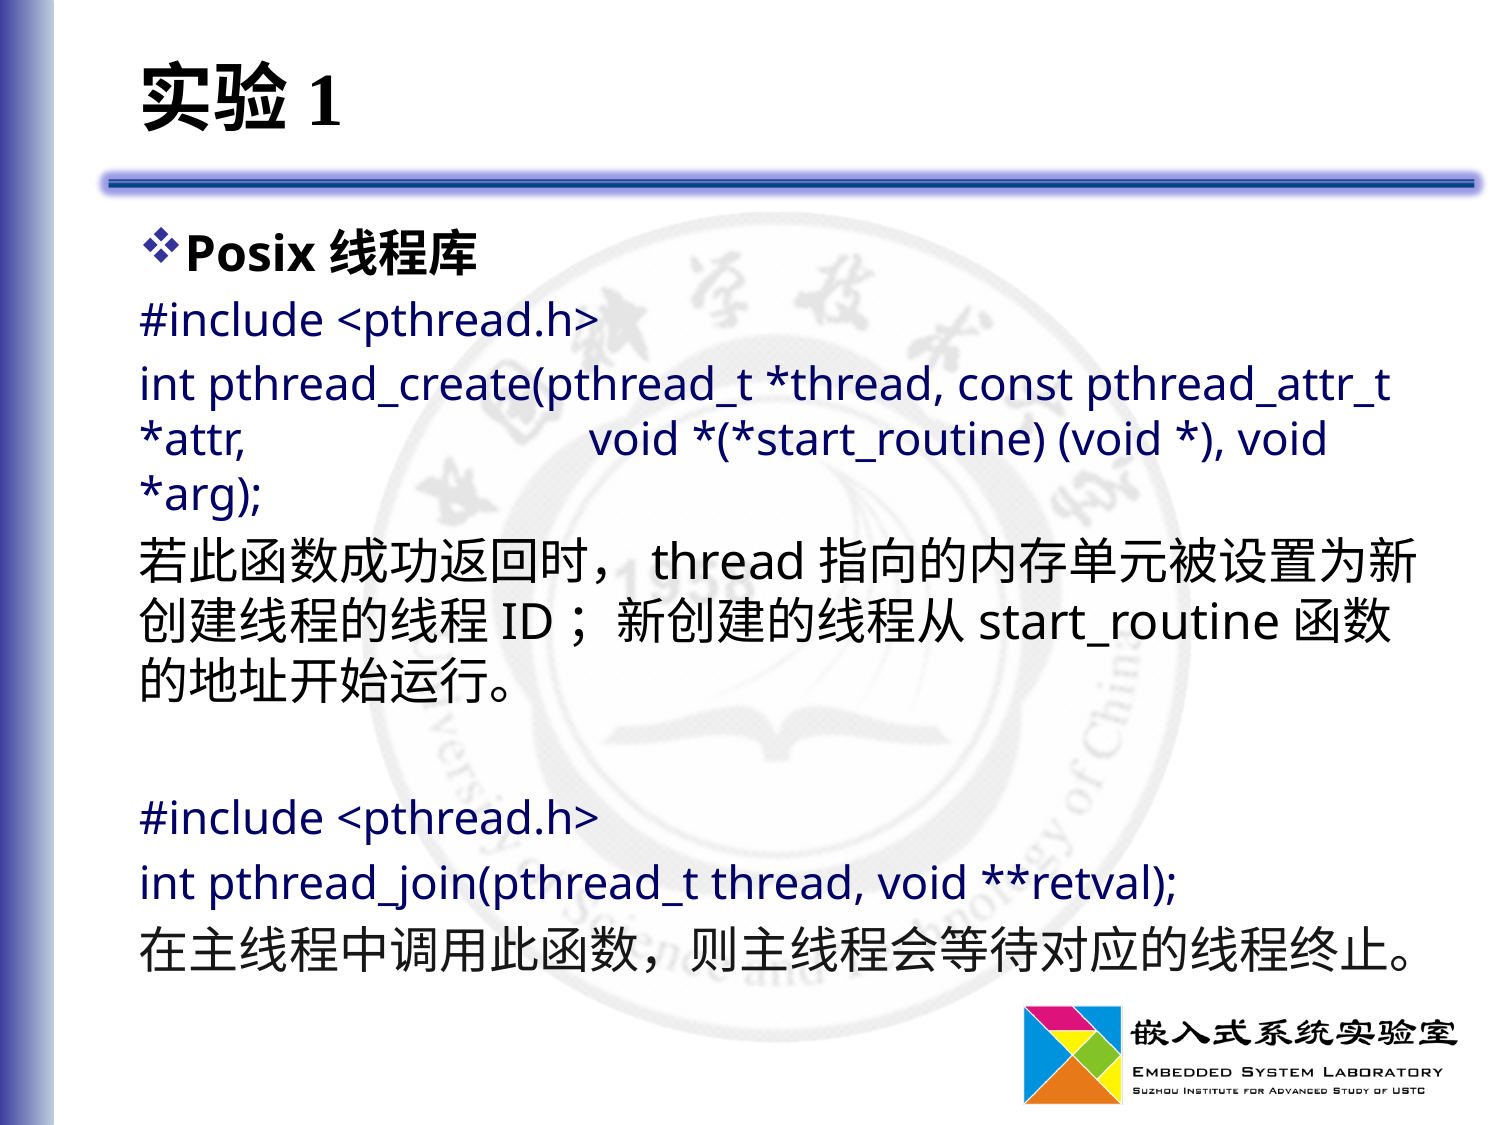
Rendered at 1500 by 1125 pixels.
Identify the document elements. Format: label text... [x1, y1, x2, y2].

list Posix线程库 #include <pthread.h> int pthread_create(pthread_t *thread, const pthread_attr_t *attr, void *(*start_routine) (void *), void *arg); 若此函数成功返回时，thread指向的内存单元被设置为新创建线程的线程ID；新创建的线程从start_routine函数的地址开始运行。 #include <pthread.h> int pthread_join(pthread_t thread, void **retval); 在主线程中调用此函数，则主线程会等待对应的线程终止。 [123, 214, 1452, 996]
title 实验1 [123, 42, 1459, 150]
picture [336, 996, 1459, 1105]
picture [88, 160, 1495, 214]
